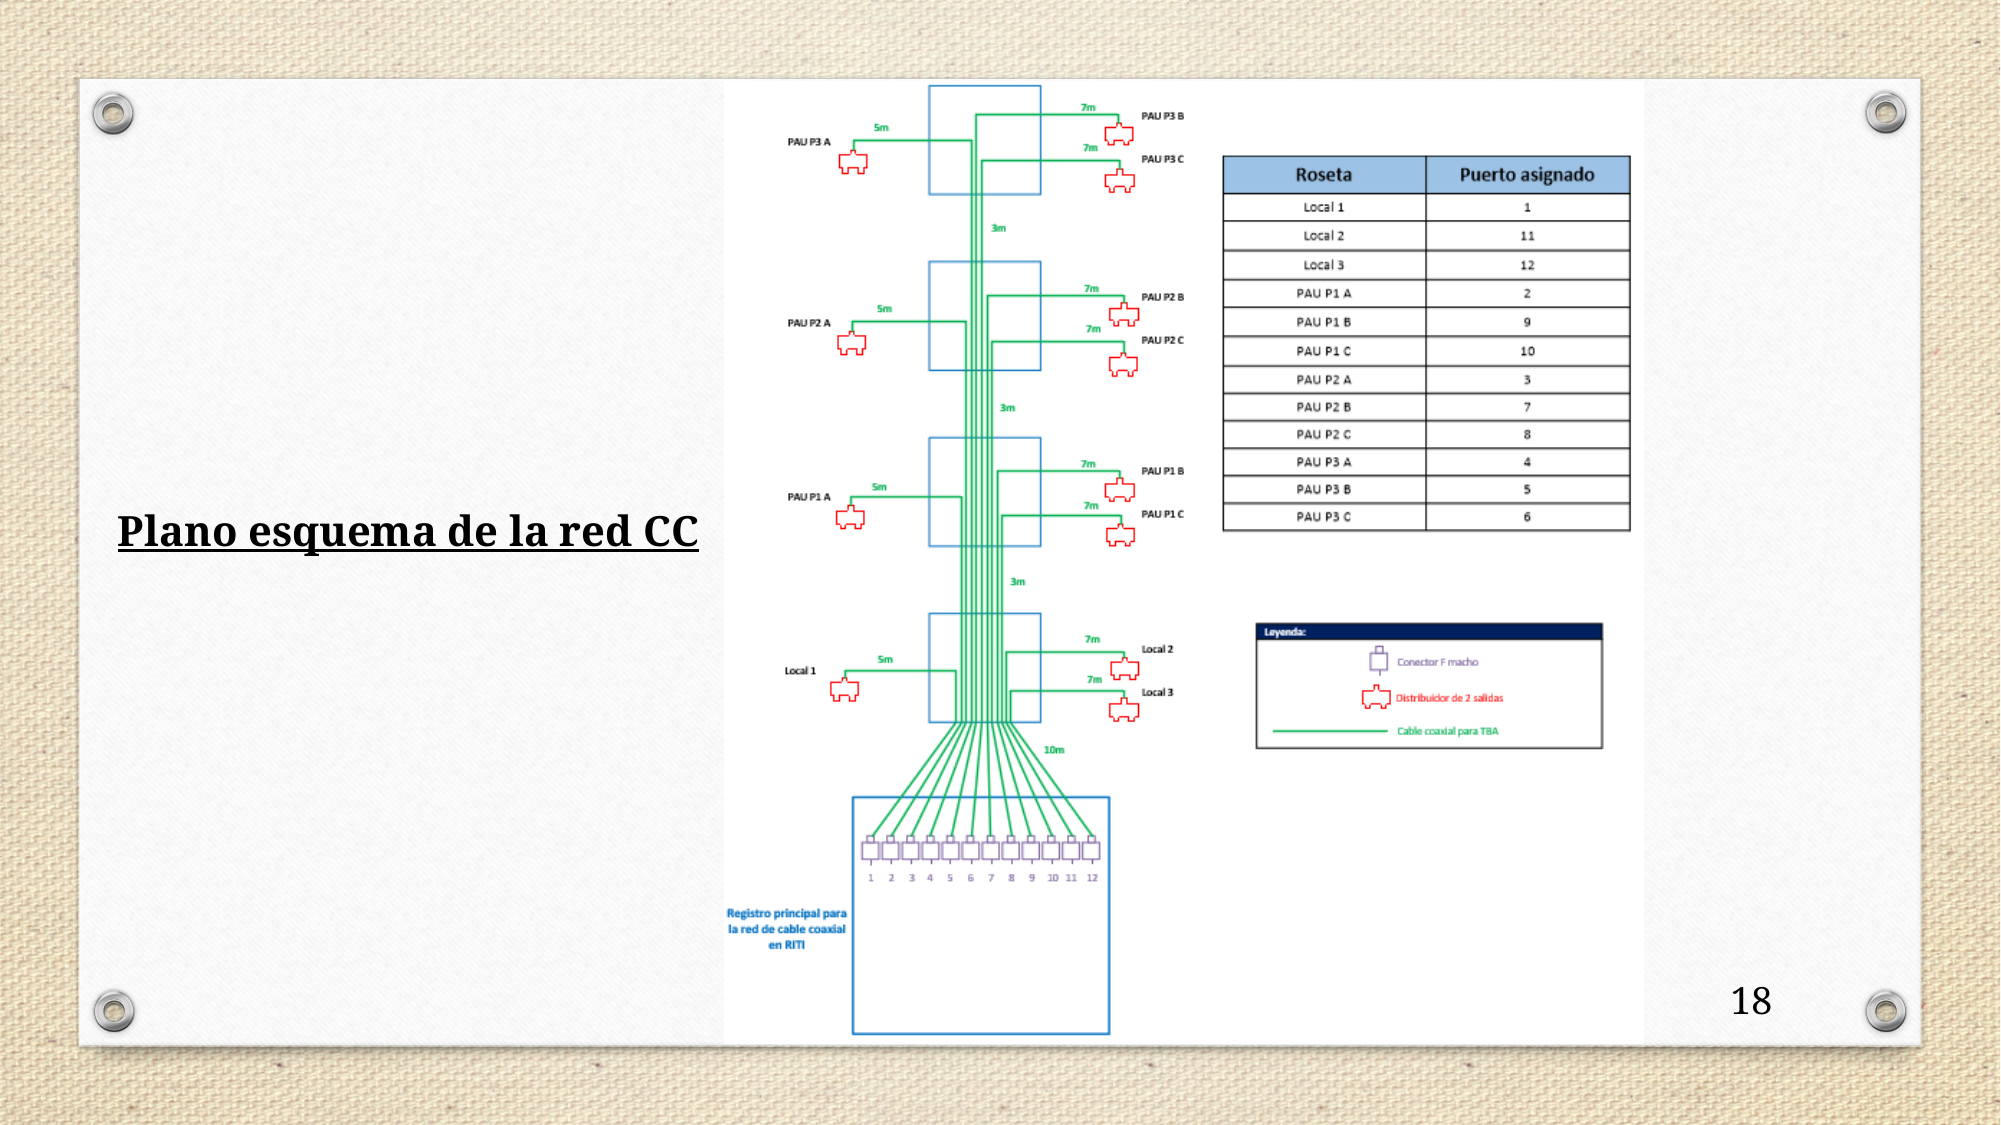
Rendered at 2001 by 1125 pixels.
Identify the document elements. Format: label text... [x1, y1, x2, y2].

text_box Plano esquema de la red CC [103, 496, 714, 562]
picture [0, 0, 2001, 1125]
slide_number 18 [1698, 979, 1788, 1025]
